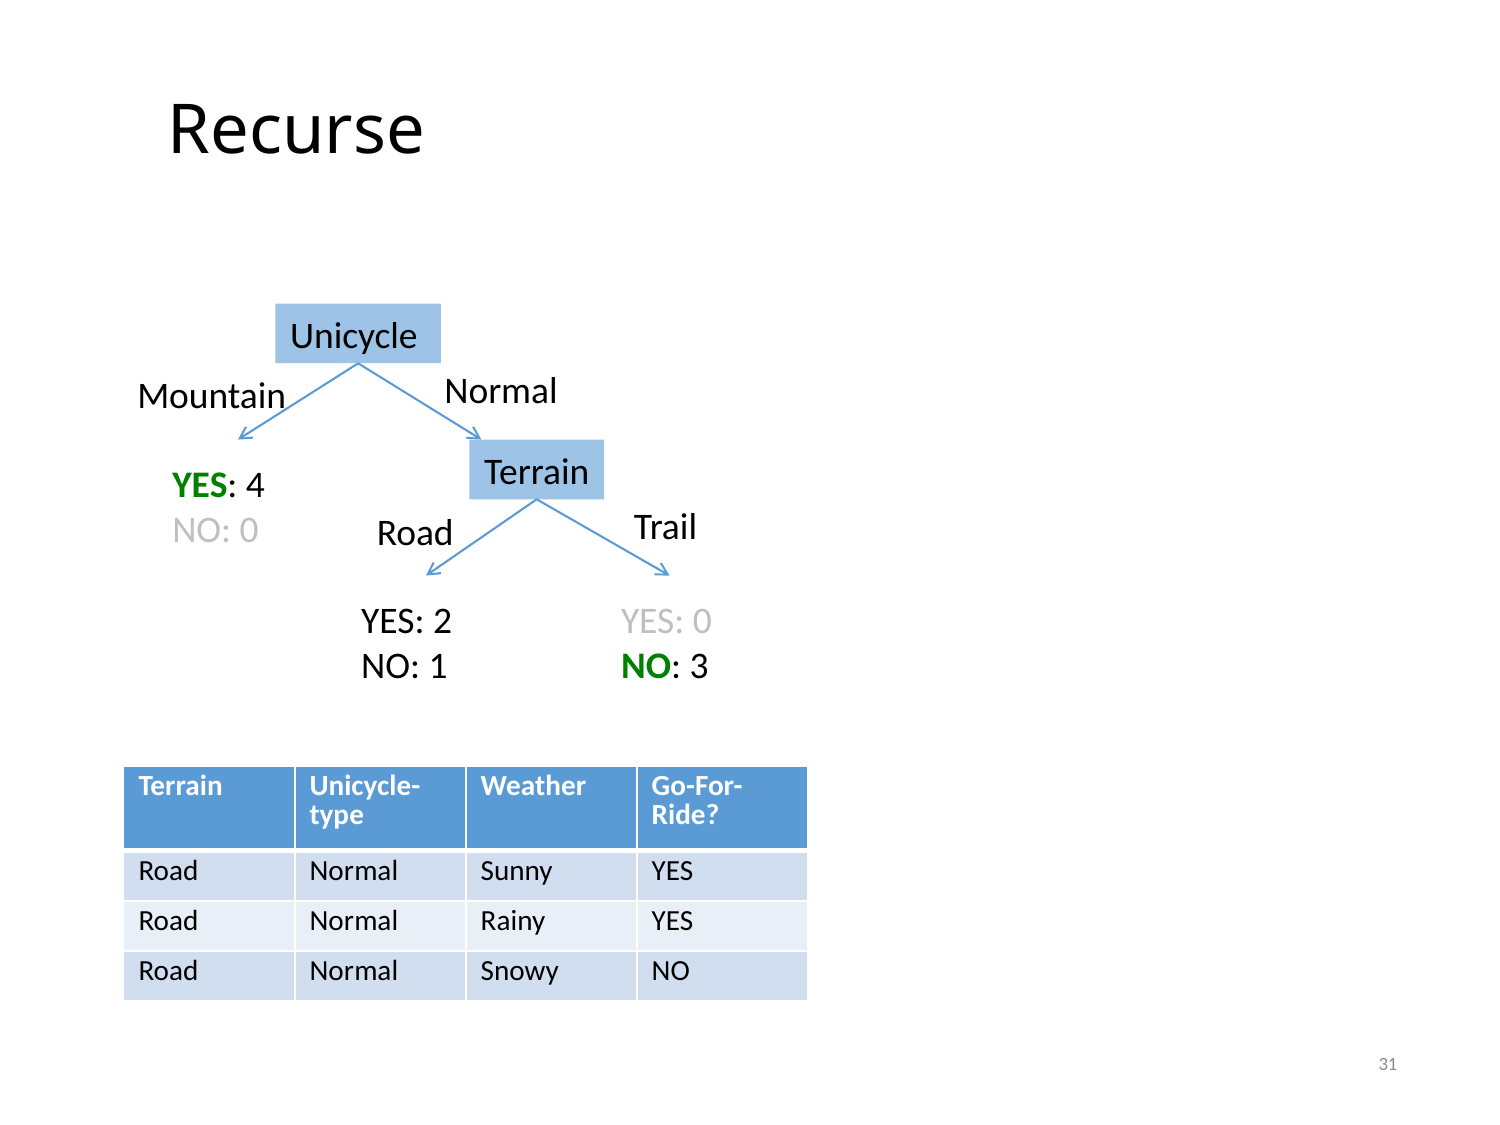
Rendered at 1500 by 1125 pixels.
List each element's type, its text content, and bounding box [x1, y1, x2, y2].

table_header Unicycle-type [296, 767, 465, 848]
text_box Terrain [469, 439, 605, 500]
text_box Normal [429, 358, 573, 419]
table_header Go-For-Ride? [638, 767, 807, 848]
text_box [237, 364, 358, 440]
table_cell Normal [296, 902, 465, 950]
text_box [426, 500, 536, 576]
table_cell Normal [296, 952, 465, 1000]
table_header Weather [467, 767, 636, 848]
table_cell YES [638, 902, 807, 950]
slide_number 31 [1100, 1025, 1413, 1100]
table_cell Road [124, 902, 294, 950]
table_cell YES [638, 853, 807, 900]
table_cell NO [638, 952, 807, 1000]
text_box YES: 2 NO: 1 [346, 588, 468, 694]
text_box Road [362, 500, 426, 560]
table_cell Snowy [467, 952, 636, 1000]
table_cell Road [124, 952, 294, 1000]
text_box Mountain [122, 364, 237, 424]
table_cell Rainy [467, 902, 636, 950]
table_cell Sunny [467, 853, 636, 900]
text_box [358, 364, 482, 440]
title Recurse [152, 15, 1328, 248]
table_cell Normal [296, 853, 465, 900]
text_box Trail [618, 494, 712, 555]
table_cell Road [124, 853, 294, 900]
table_header Terrain [124, 767, 294, 848]
text_box YES: 4 NO: 0 [157, 452, 280, 558]
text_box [536, 500, 670, 576]
text_box YES: 0 NO: 3 [606, 588, 727, 694]
text_box Unicycle [275, 303, 441, 364]
